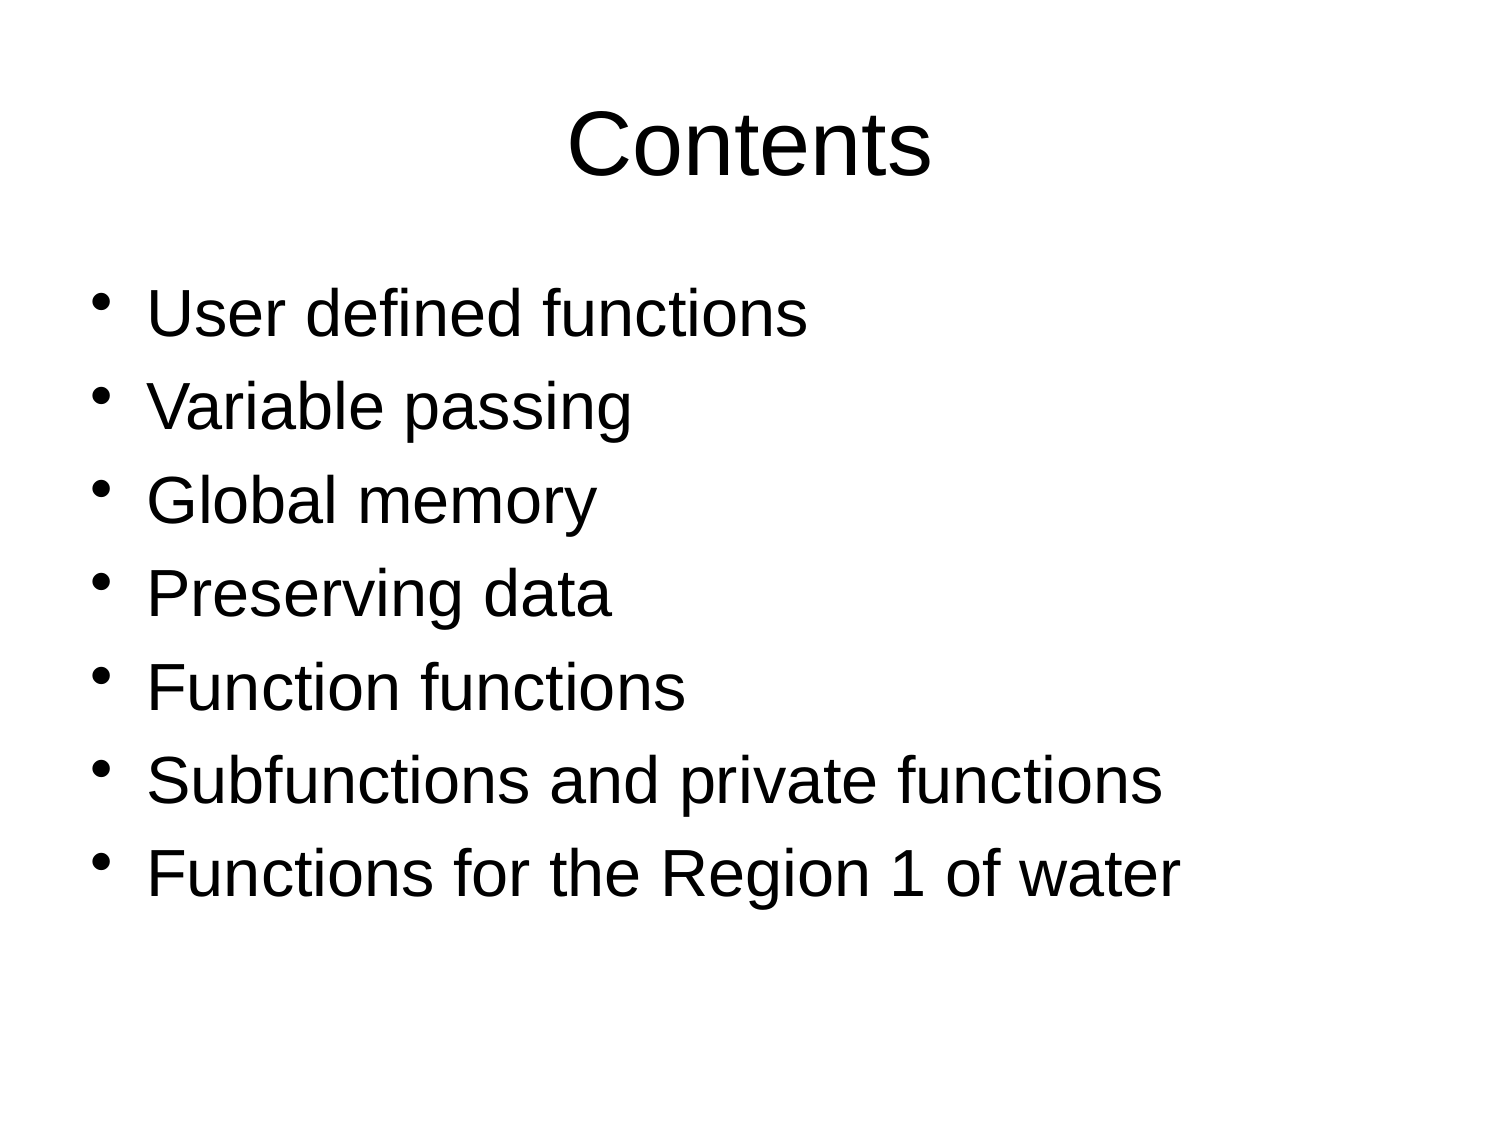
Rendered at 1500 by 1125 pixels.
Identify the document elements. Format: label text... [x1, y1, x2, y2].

title Contents [75, 45, 1425, 233]
list User defined functions Variable passing Global memory Preserving data Function functions Subfunctions and private functions Functions for the Region 1 of water [75, 262, 1425, 1005]
